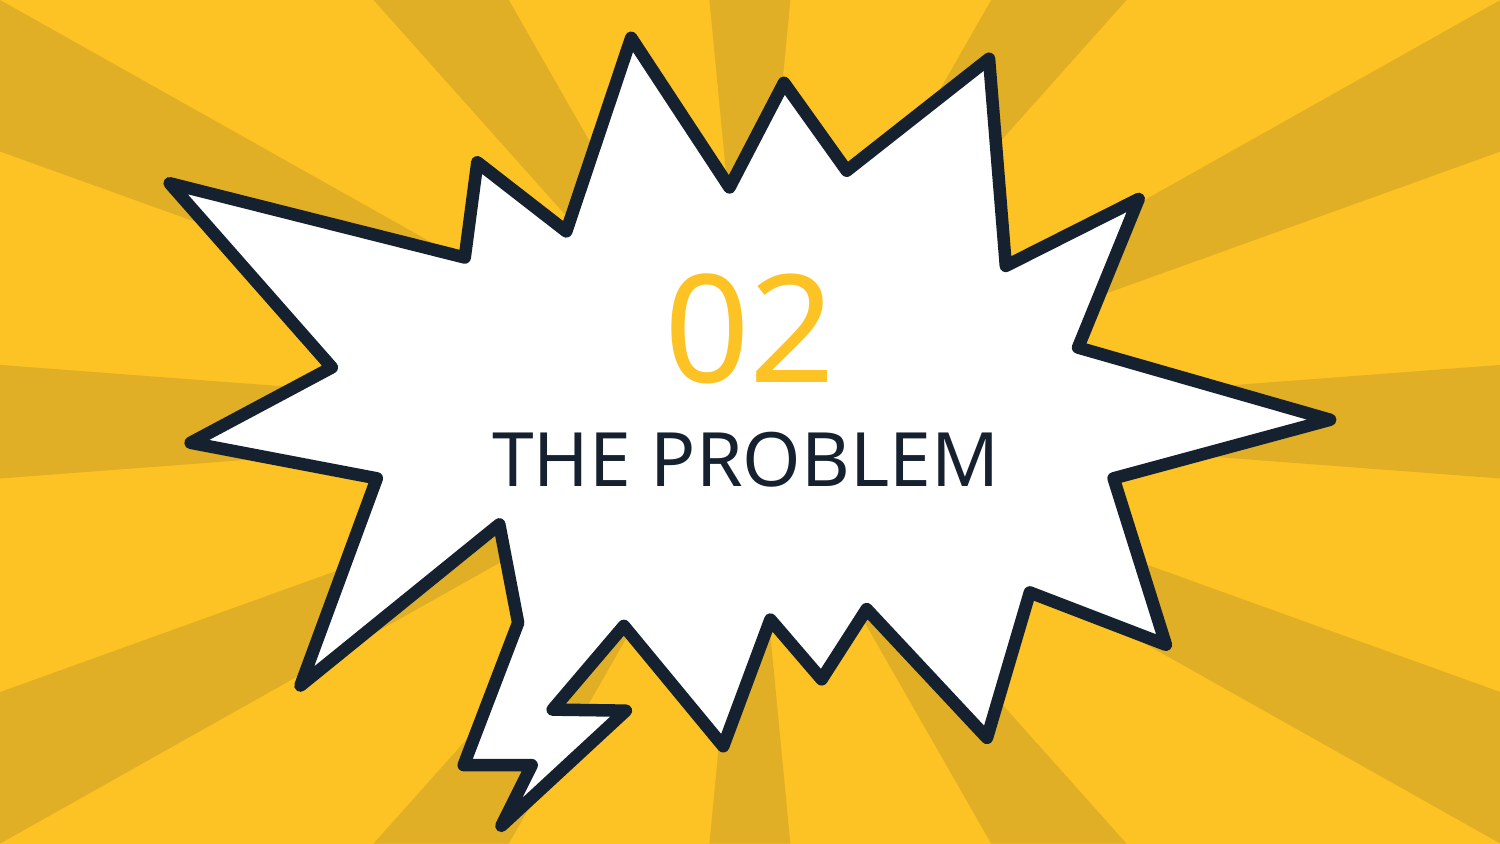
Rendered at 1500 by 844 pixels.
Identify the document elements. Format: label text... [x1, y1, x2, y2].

text_box [169, 37, 1331, 826]
title THE PROBLEM [403, 387, 1089, 526]
title 02 [571, 239, 929, 428]
